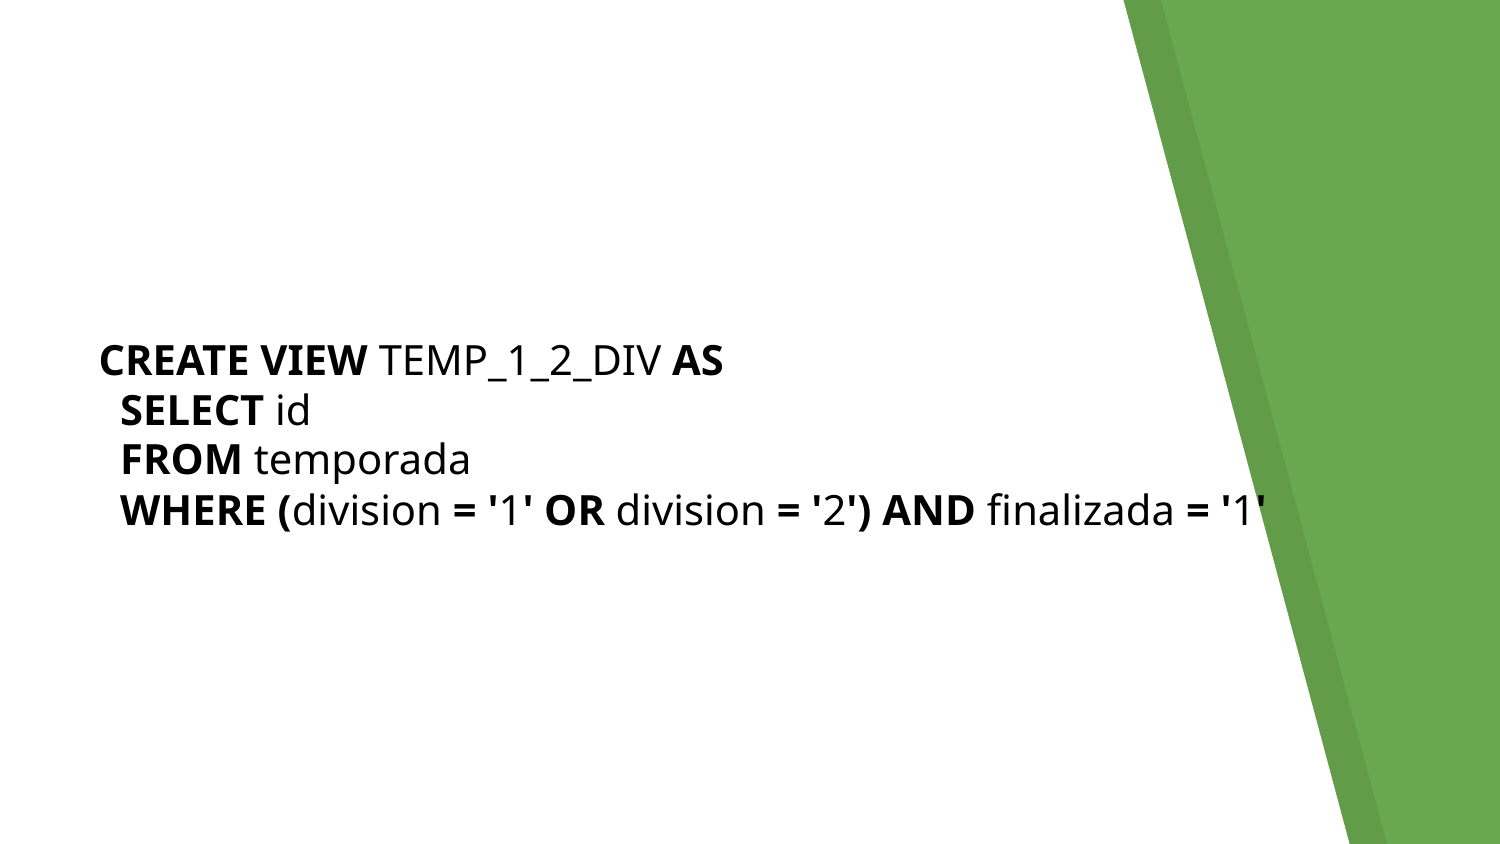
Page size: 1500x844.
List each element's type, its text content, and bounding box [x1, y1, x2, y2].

list CREATE VIEW TEMP_1_2_DIV AS SELECT id FROM temporada WHERE (division = '1' OR division = '2') AND finalizada = '1' [83, 295, 1371, 549]
